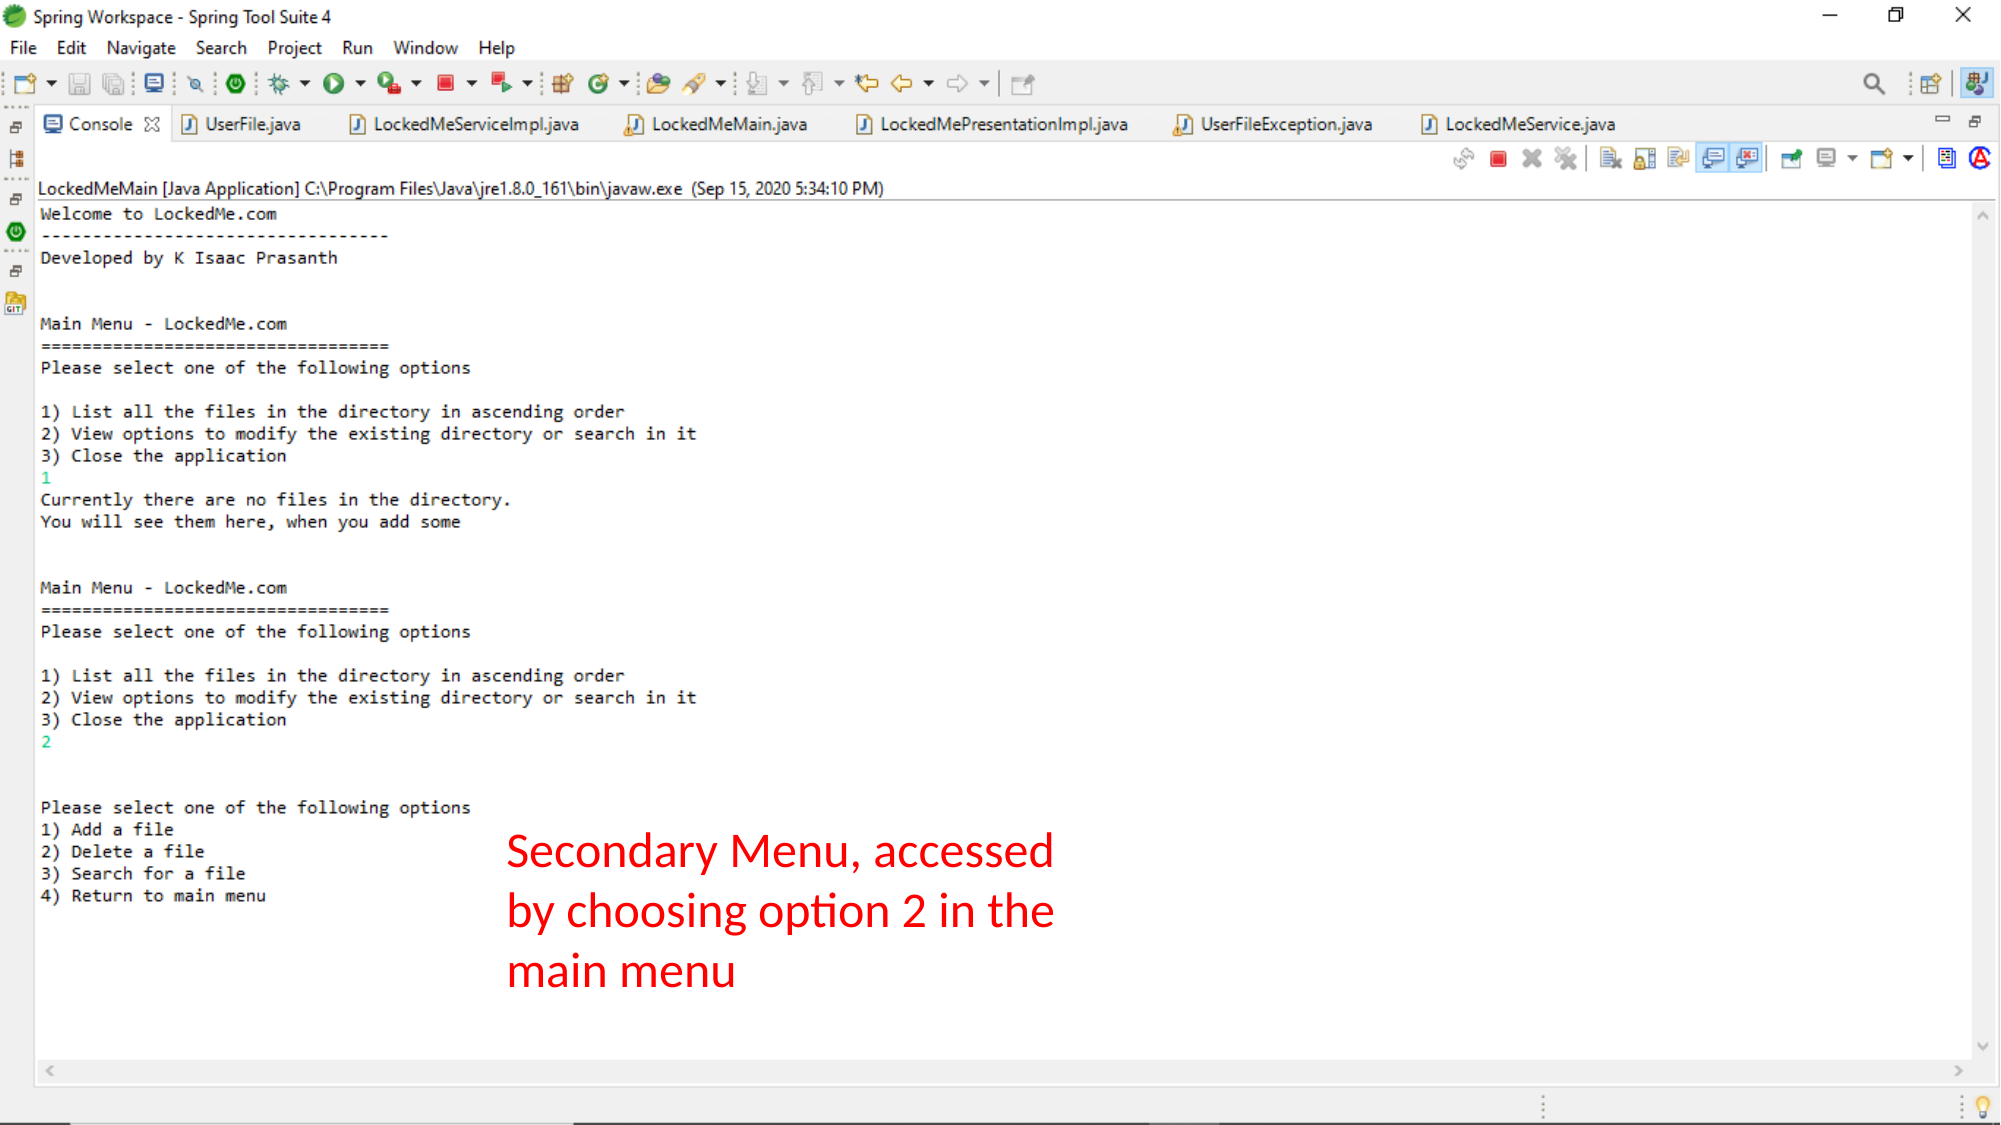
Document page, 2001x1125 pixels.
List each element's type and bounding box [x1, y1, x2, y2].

list [0, 0, 2000, 1125]
